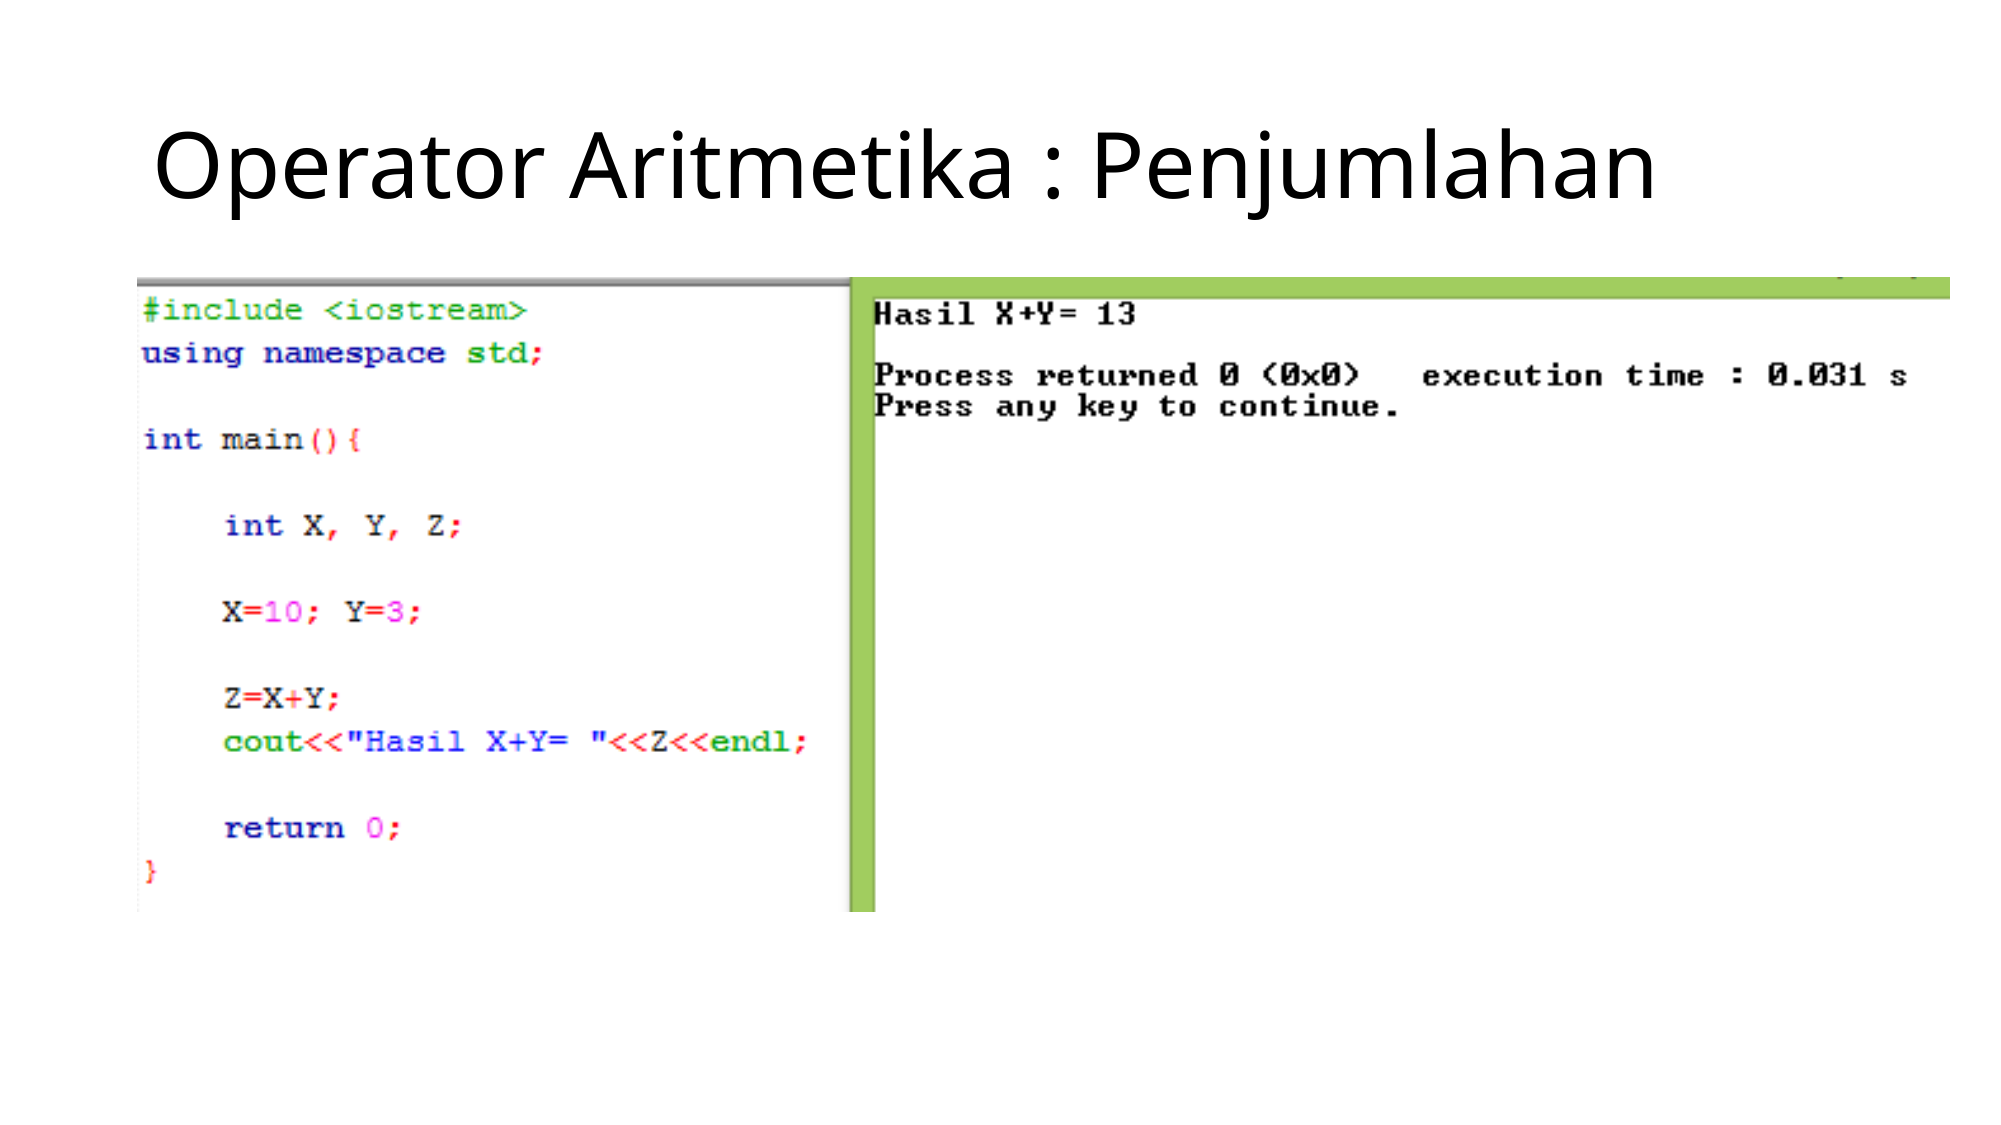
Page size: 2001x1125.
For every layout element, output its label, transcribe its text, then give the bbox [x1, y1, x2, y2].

picture [137, 277, 1950, 912]
title Operator Aritmetika : Penjumlahan [137, 59, 1863, 277]
